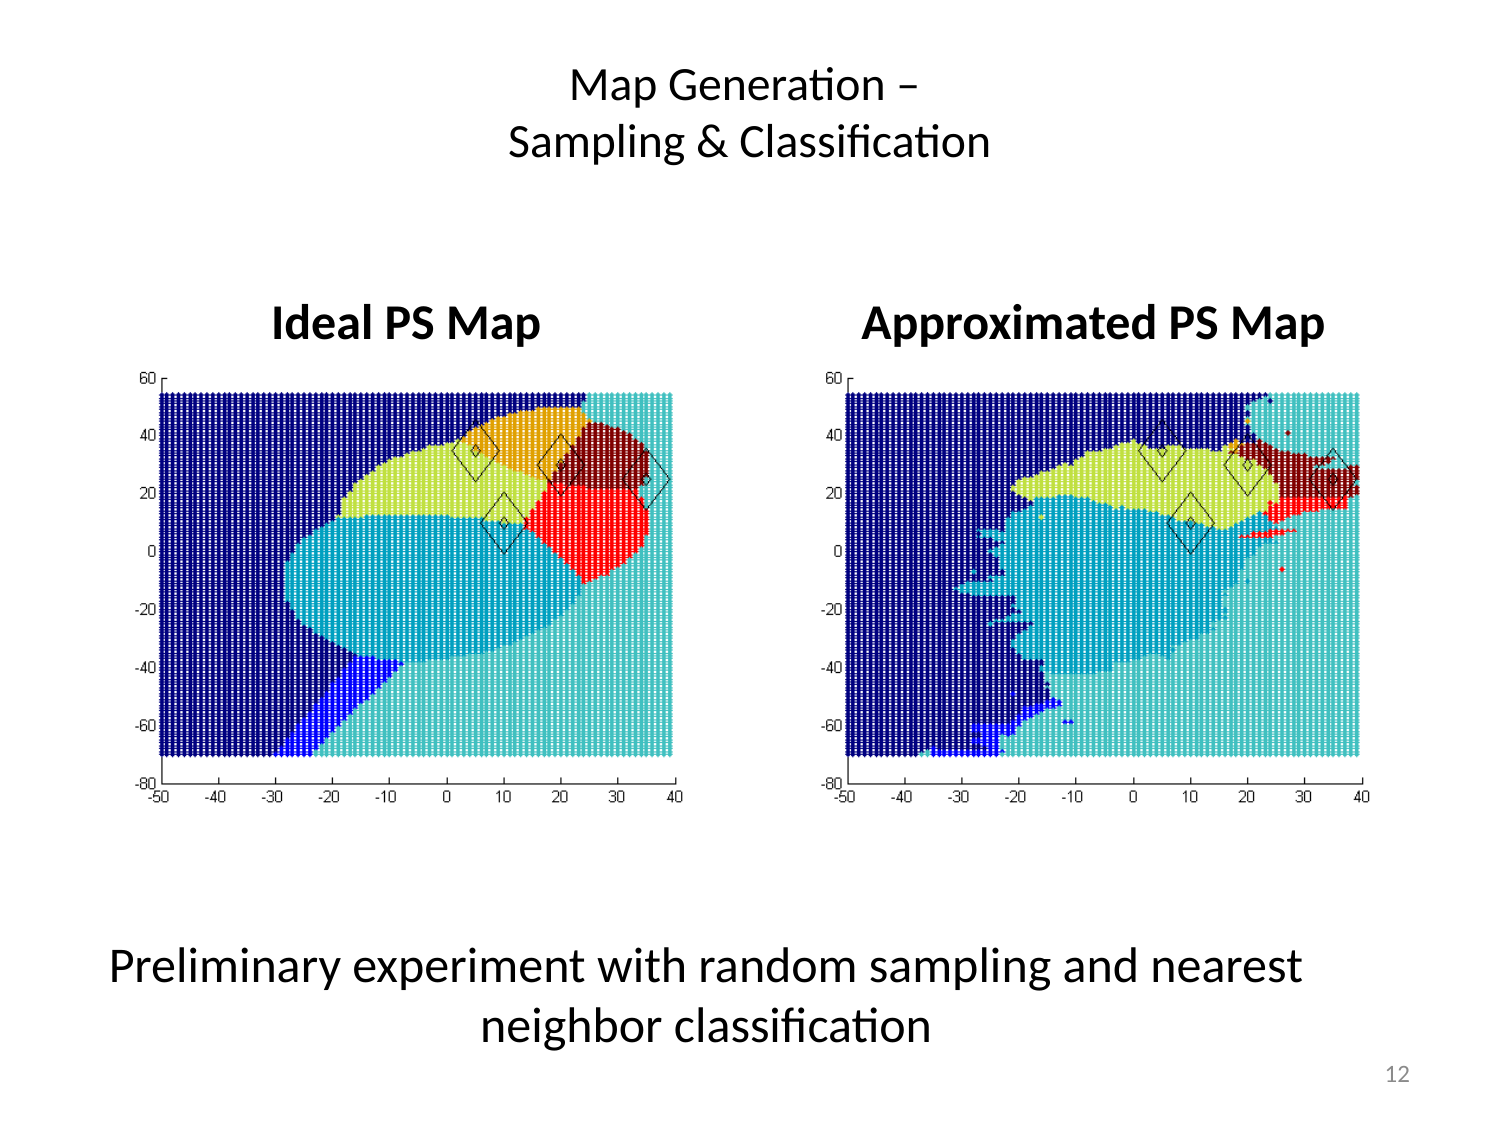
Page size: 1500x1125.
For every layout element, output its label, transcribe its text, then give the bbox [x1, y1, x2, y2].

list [74, 340, 738, 838]
text_box Preliminary experiment with random sampling and nearest neighbor classification [87, 924, 1325, 1060]
list Ideal PS Map [75, 251, 738, 339]
title Map Generation – Sampling & Classification [75, 45, 1425, 233]
list Approximated PS Map [761, 251, 1425, 339]
slide_number 12 [1074, 1042, 1425, 1103]
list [761, 340, 1426, 838]
